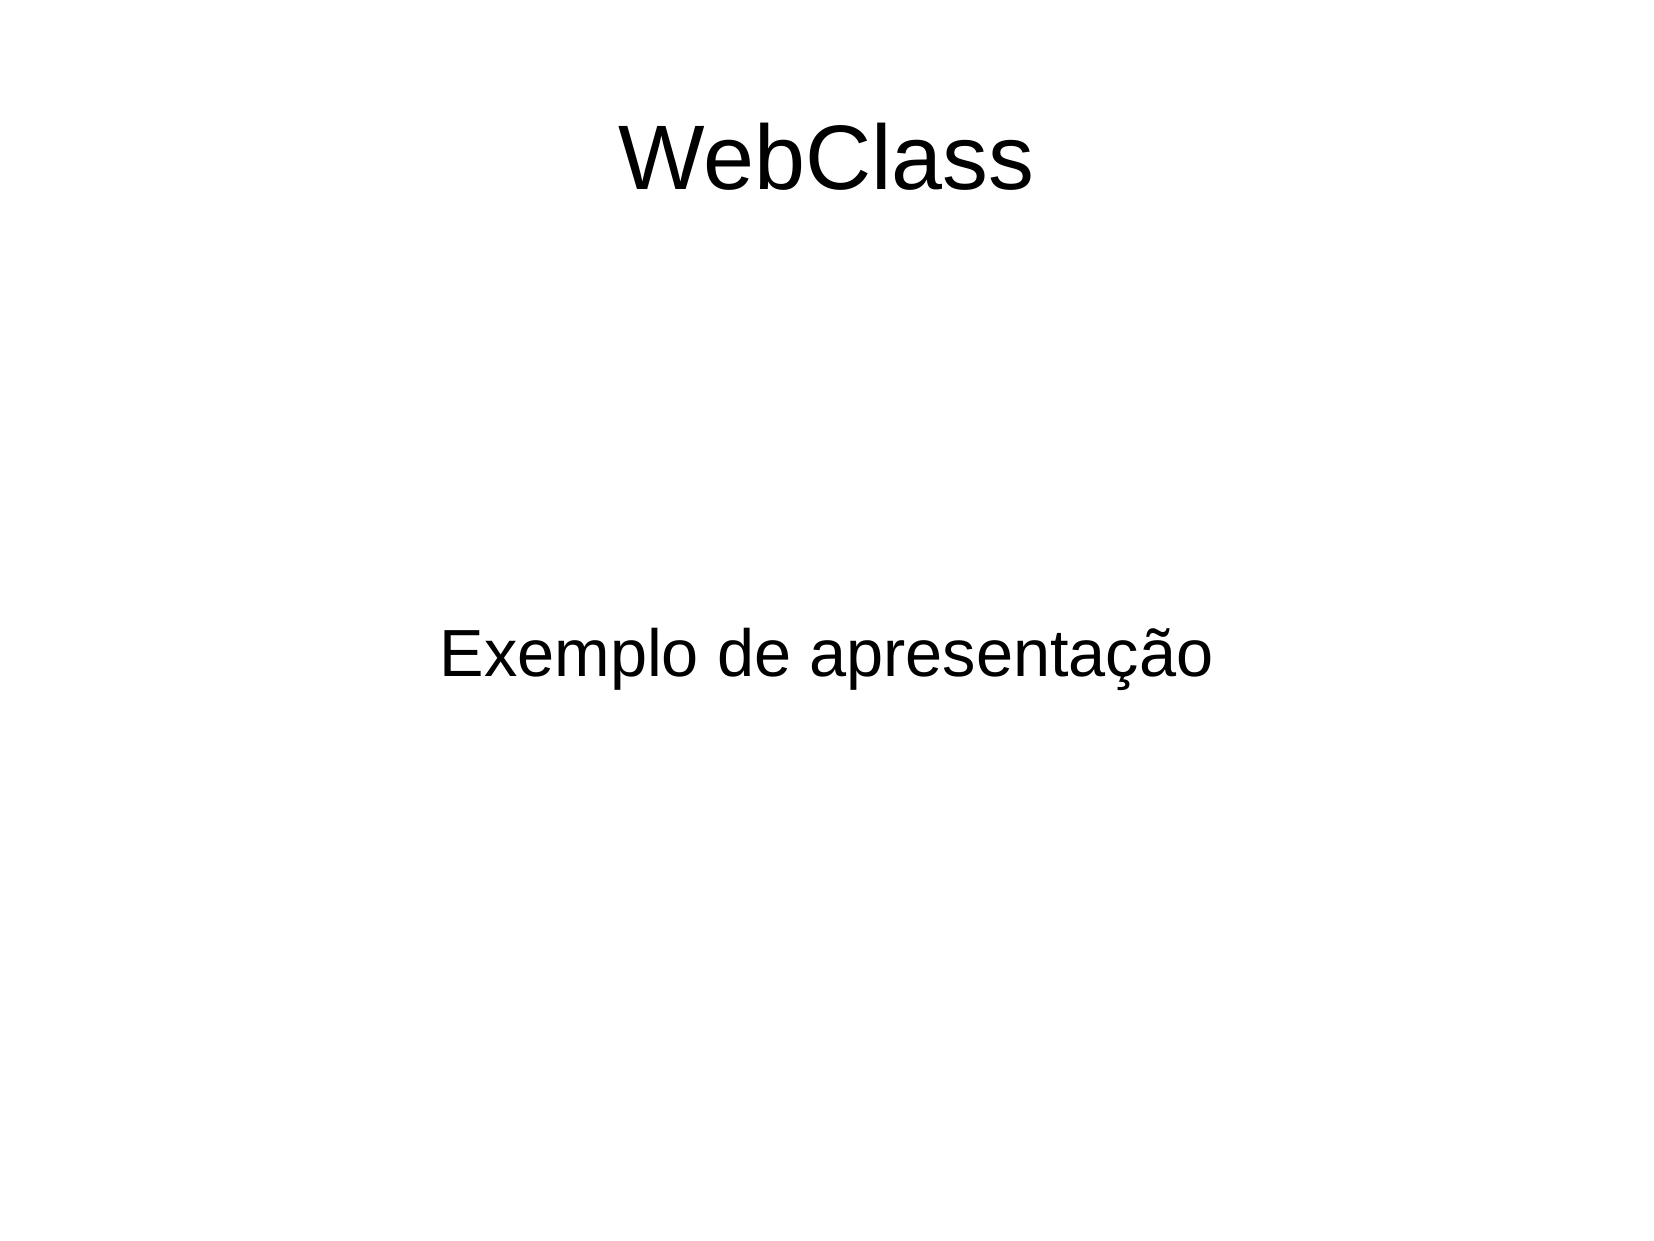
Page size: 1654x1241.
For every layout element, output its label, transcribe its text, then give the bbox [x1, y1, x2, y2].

text_box WebClass [82, 49, 1571, 257]
text_box Exemplo de apresentação [82, 290, 1571, 1010]
